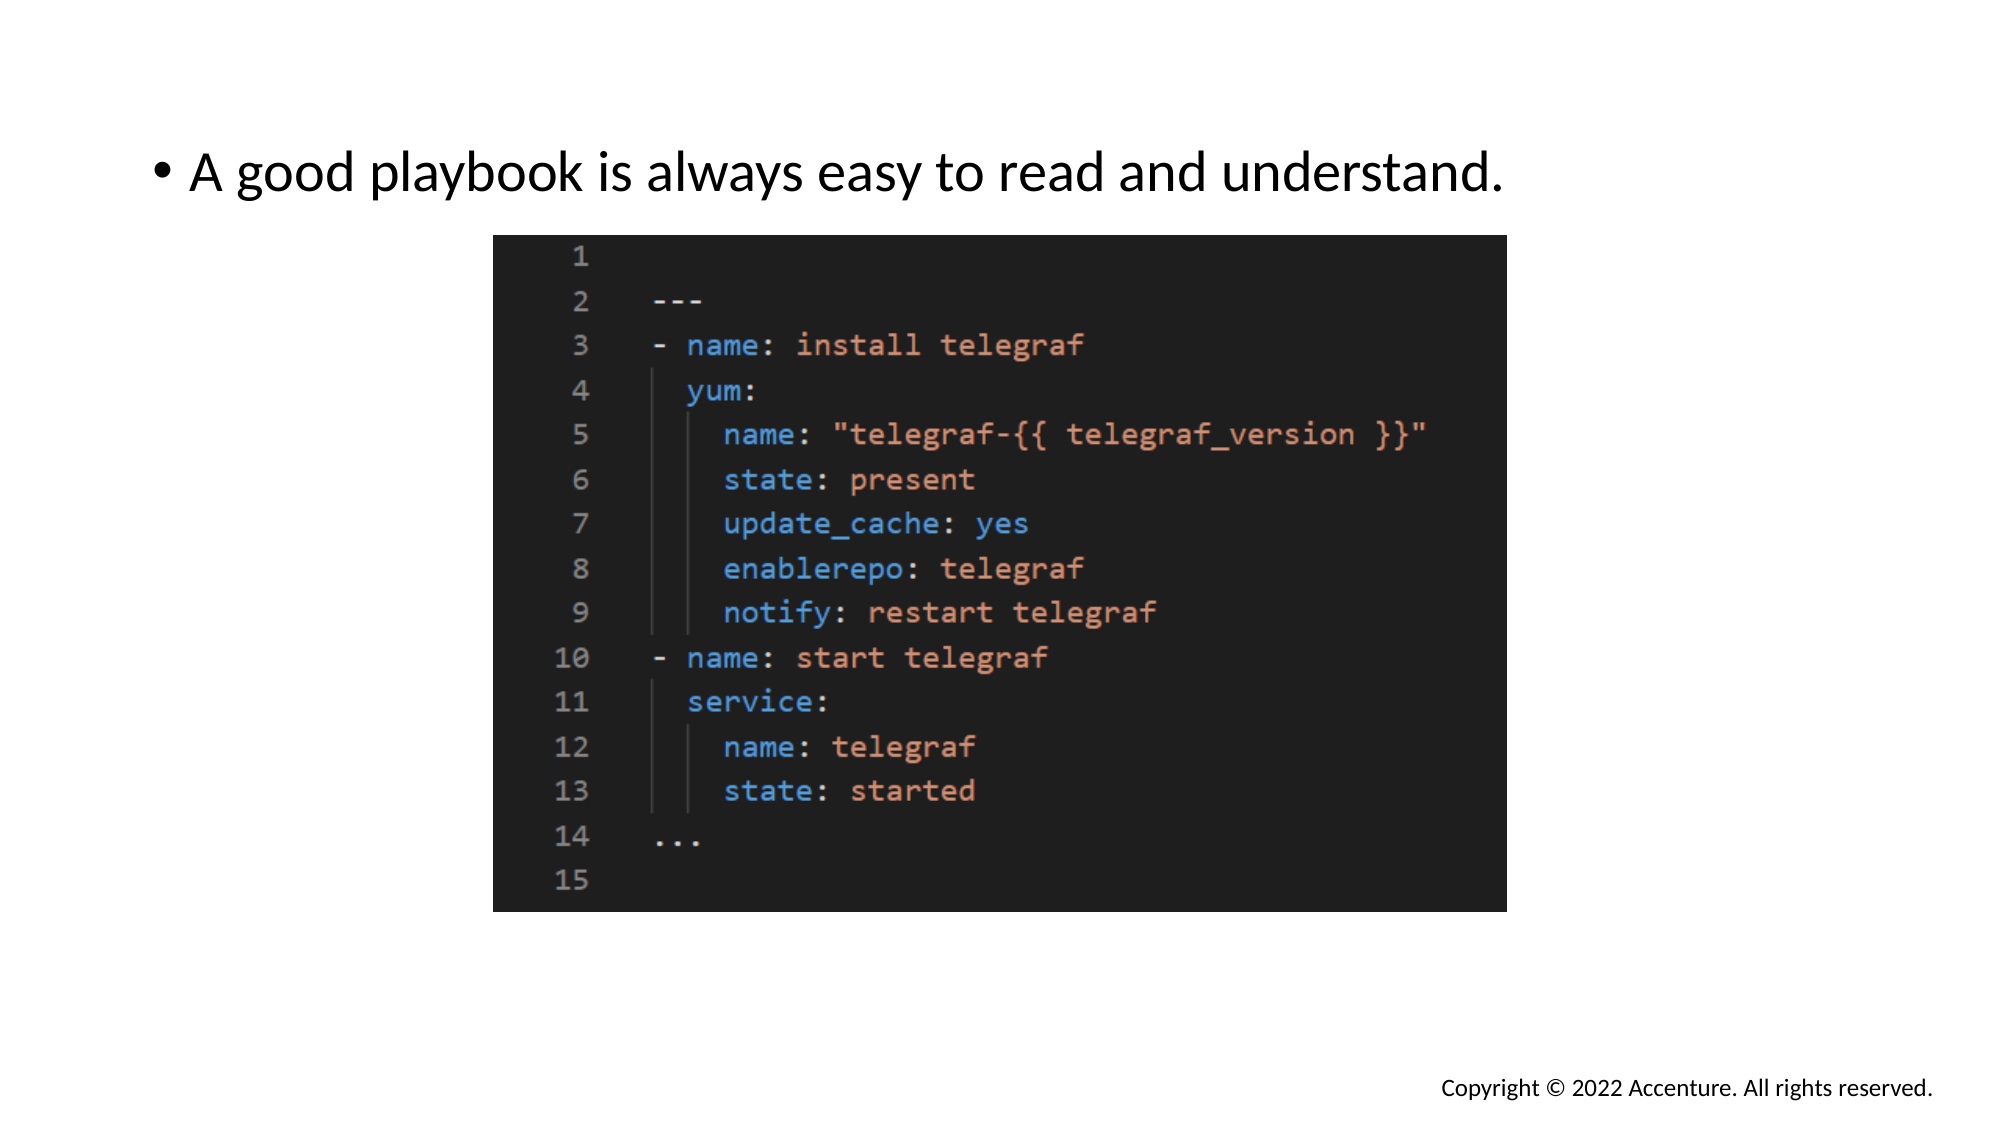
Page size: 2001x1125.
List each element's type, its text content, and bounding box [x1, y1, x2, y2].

text_box Copyright © 2022 Accenture. All rights reserved. [1058, 1064, 1950, 1125]
picture [493, 235, 1507, 912]
list A good playbook is always easy to read and understand. [137, 133, 1863, 1014]
